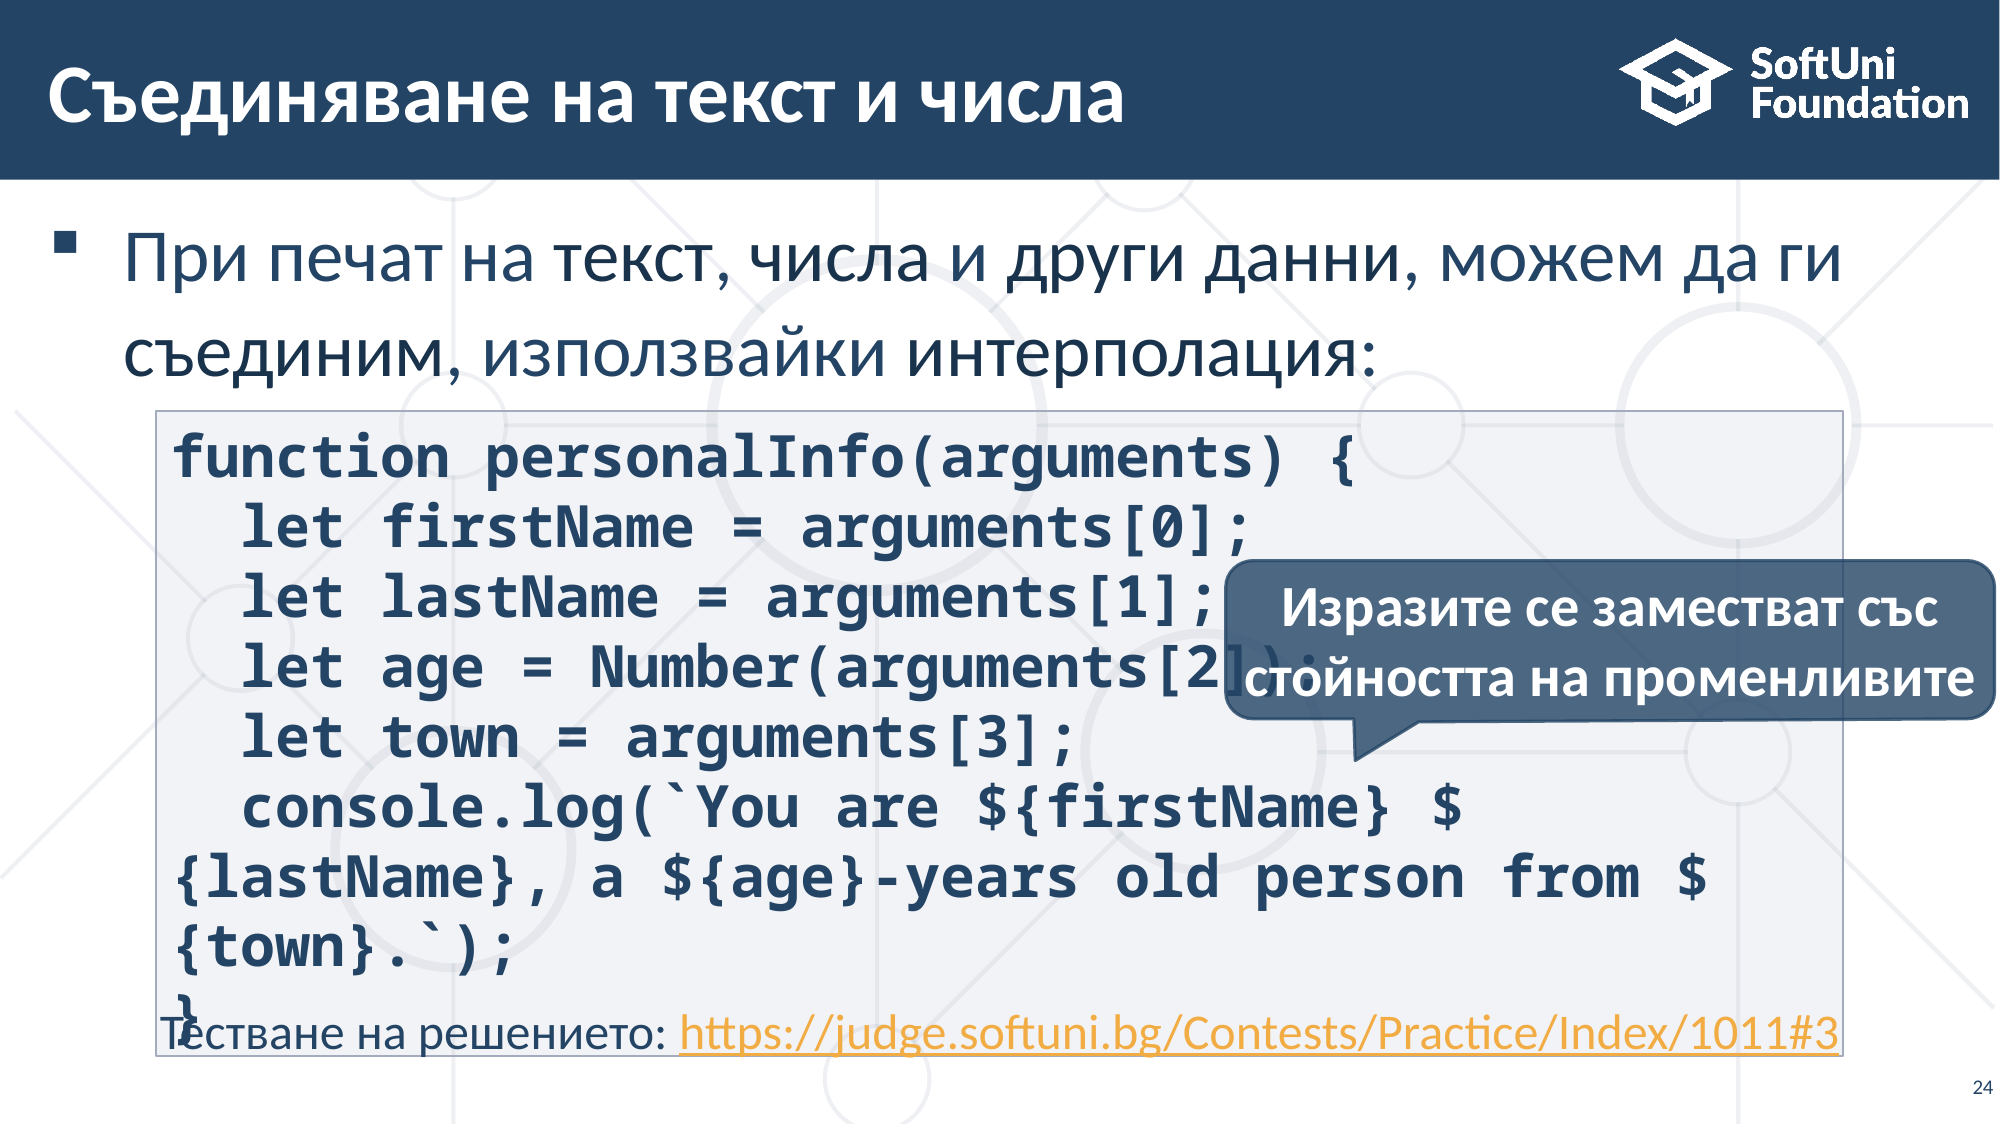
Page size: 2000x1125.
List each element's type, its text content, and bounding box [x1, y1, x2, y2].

text_box function personalInfo(arguments) { let firstName = arguments[0]; let lastName = arguments[1]; let age = Number(arguments[2]); let town = arguments[3]; console.log(`You are ${firstName} ${lastName}, a ${age}-years old person from ${town}.`); } [155, 411, 1844, 991]
text_box Изразите се заместват със стойността на променливите [1223, 558, 1997, 763]
picture [1618, 38, 1968, 126]
slide_number 24 [1929, 1070, 2000, 1103]
title Съединяване на текст и числа [31, 16, 1591, 162]
text_box Тестване на решението: https://judge.softuni.bg/Contests/Practice/Index/1011#3 [124, 991, 1875, 1067]
list При печат на текст, числа и други данни, можем да ги съединим, използвайки интерполация: [31, 196, 1970, 1050]
